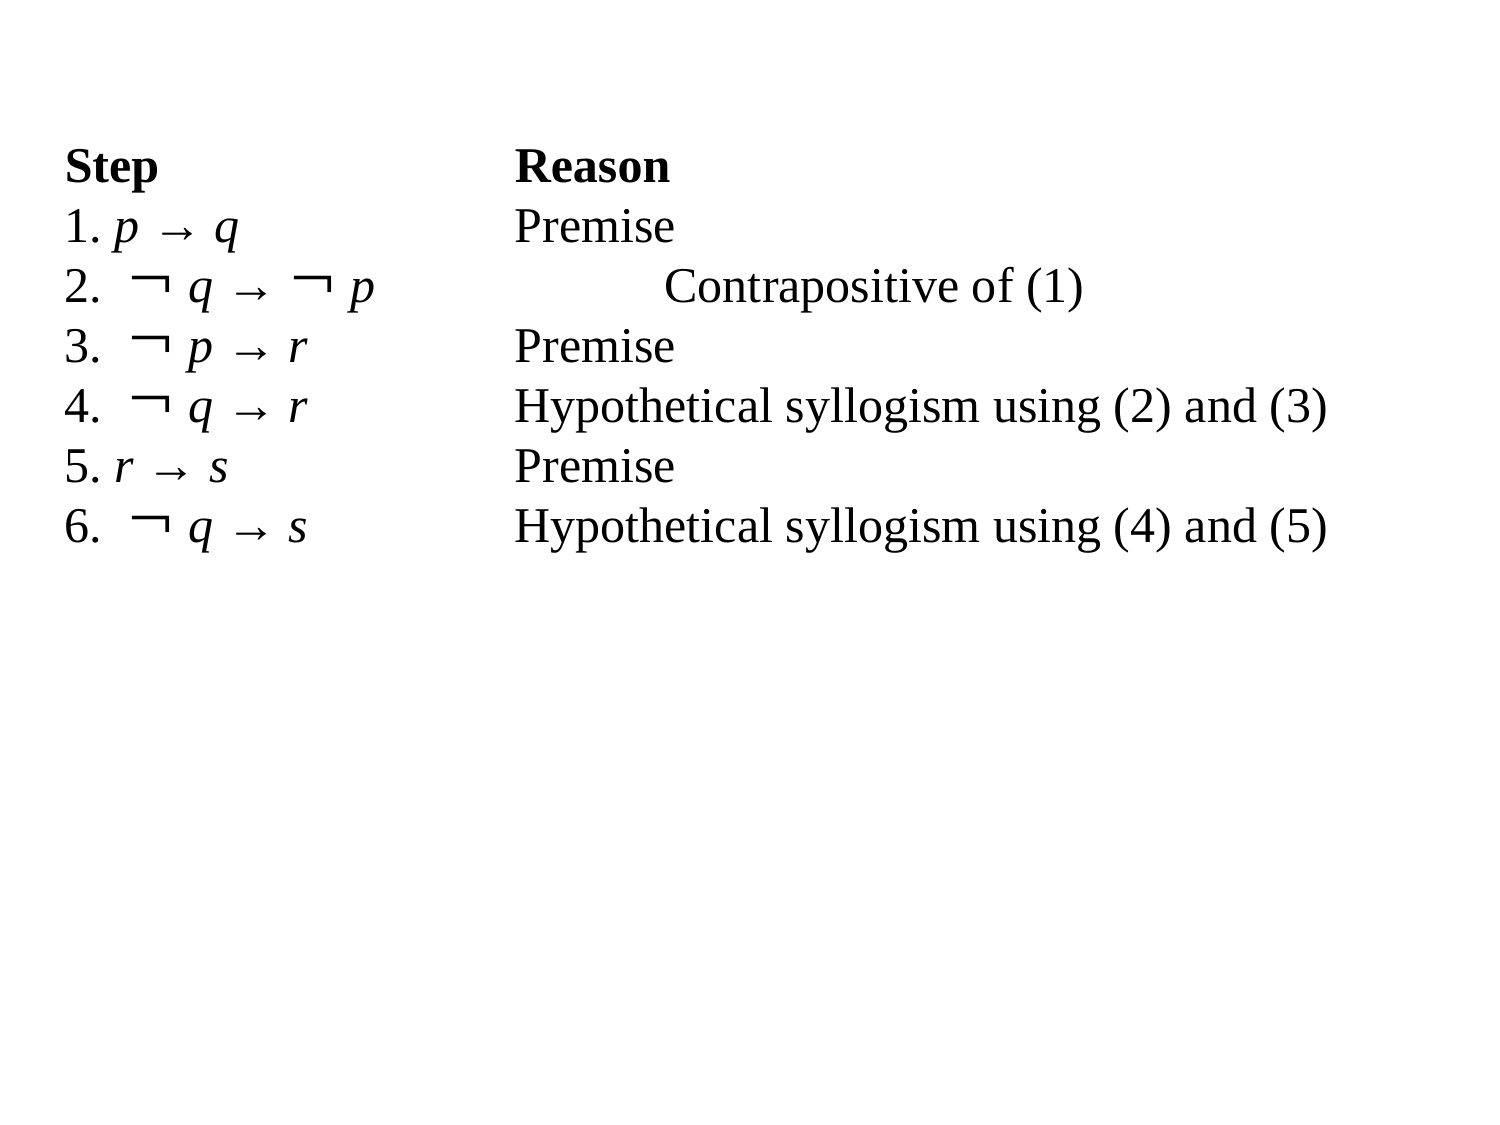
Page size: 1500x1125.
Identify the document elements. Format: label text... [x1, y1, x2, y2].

text_box Step Reason 1. p → q Premise 2. ￢q →￢p Contrapositive of (1) 3. ￢p → r Premise 4. ￢q → r Hypothetical syllogism using (2) and (3) 5. r → s Premise 6. ￢q → s Hypothetical syllogism using (4) and (5) [50, 124, 1438, 560]
